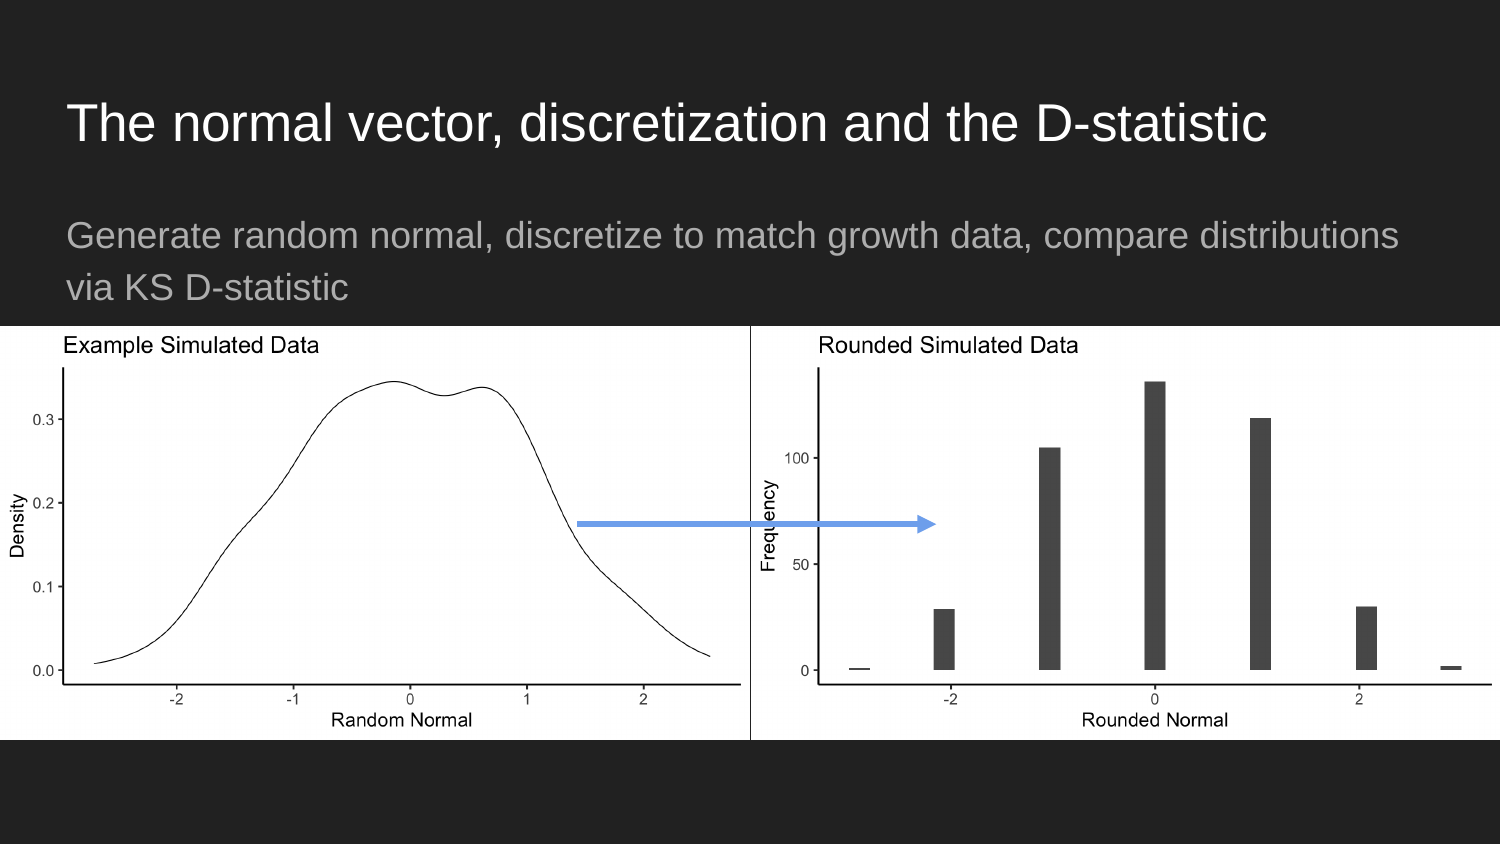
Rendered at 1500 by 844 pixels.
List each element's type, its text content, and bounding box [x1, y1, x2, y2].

list Generate random normal, discretize to match growth data, compare distributions via KS D-statistic [51, 189, 1449, 325]
picture [0, 326, 750, 740]
picture [751, 326, 1500, 740]
title The normal vector, discretization and the D-statistic [51, 72, 1449, 167]
